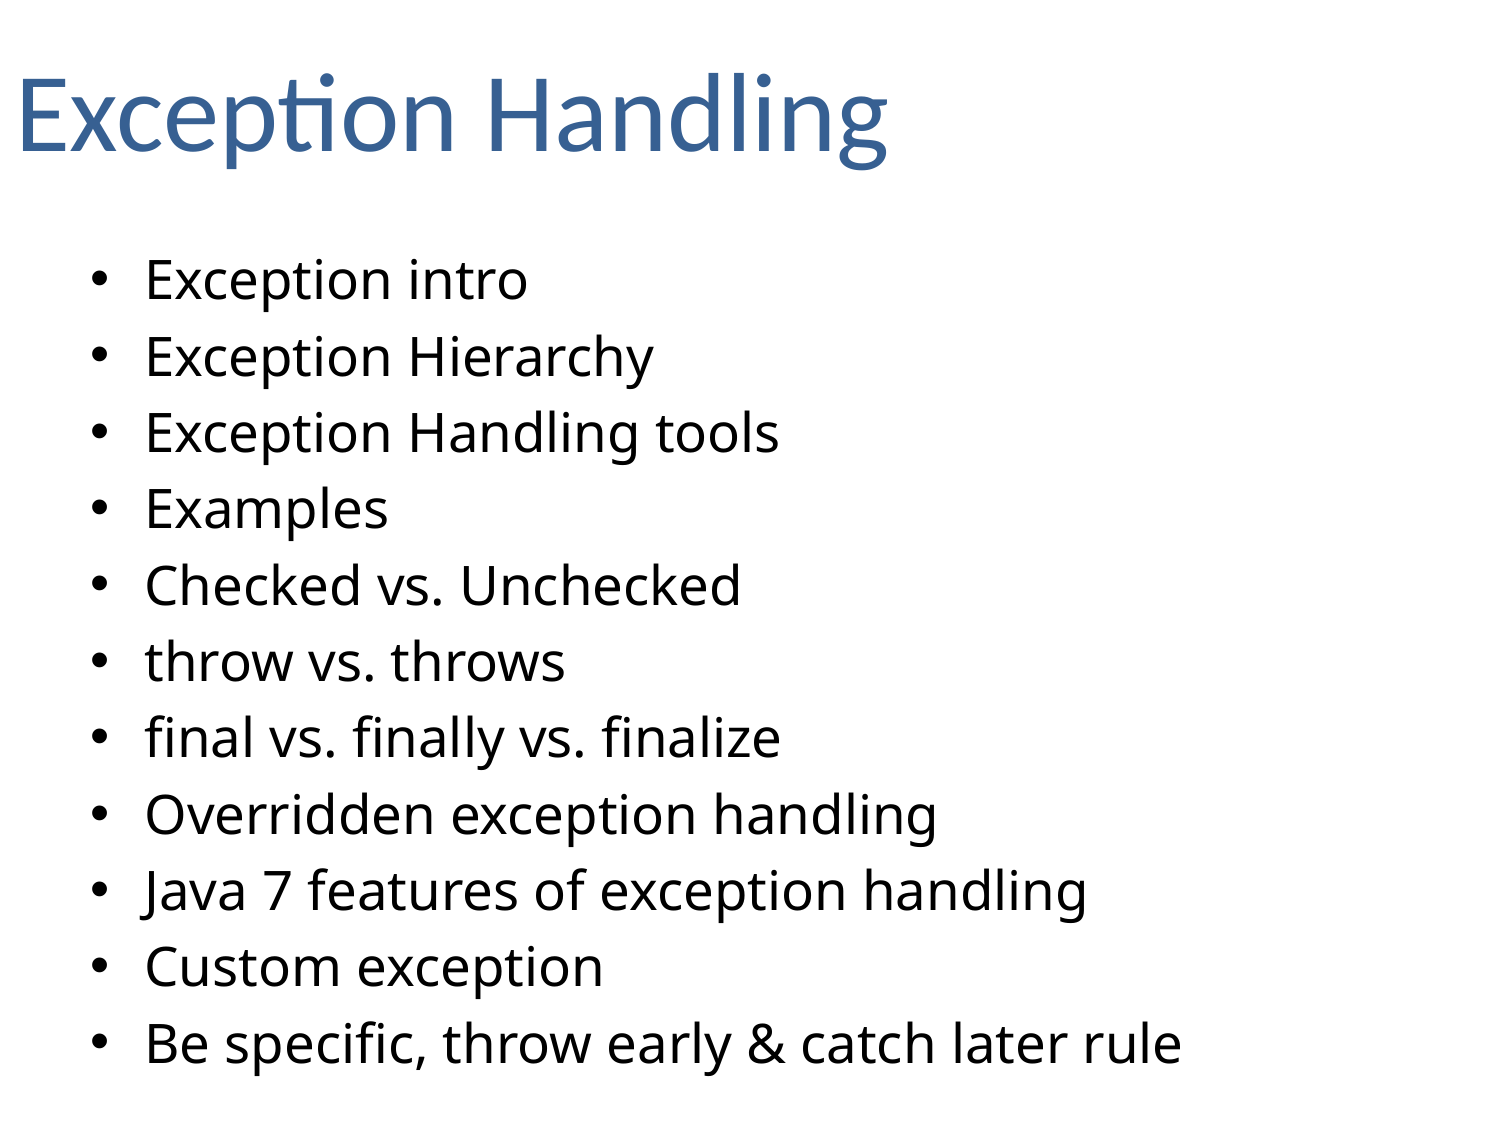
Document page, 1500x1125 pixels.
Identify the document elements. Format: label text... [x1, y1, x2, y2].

list Exception intro Exception Hierarchy Exception Handling tools Examples Checked vs. Unchecked throw vs. throws final vs. finally vs. finalize Overridden exception handling Java 7 features of exception handling Custom exception Be specific, throw early & catch later rule [75, 237, 1425, 1088]
text_box Exception Handling [0, 0, 1175, 213]
